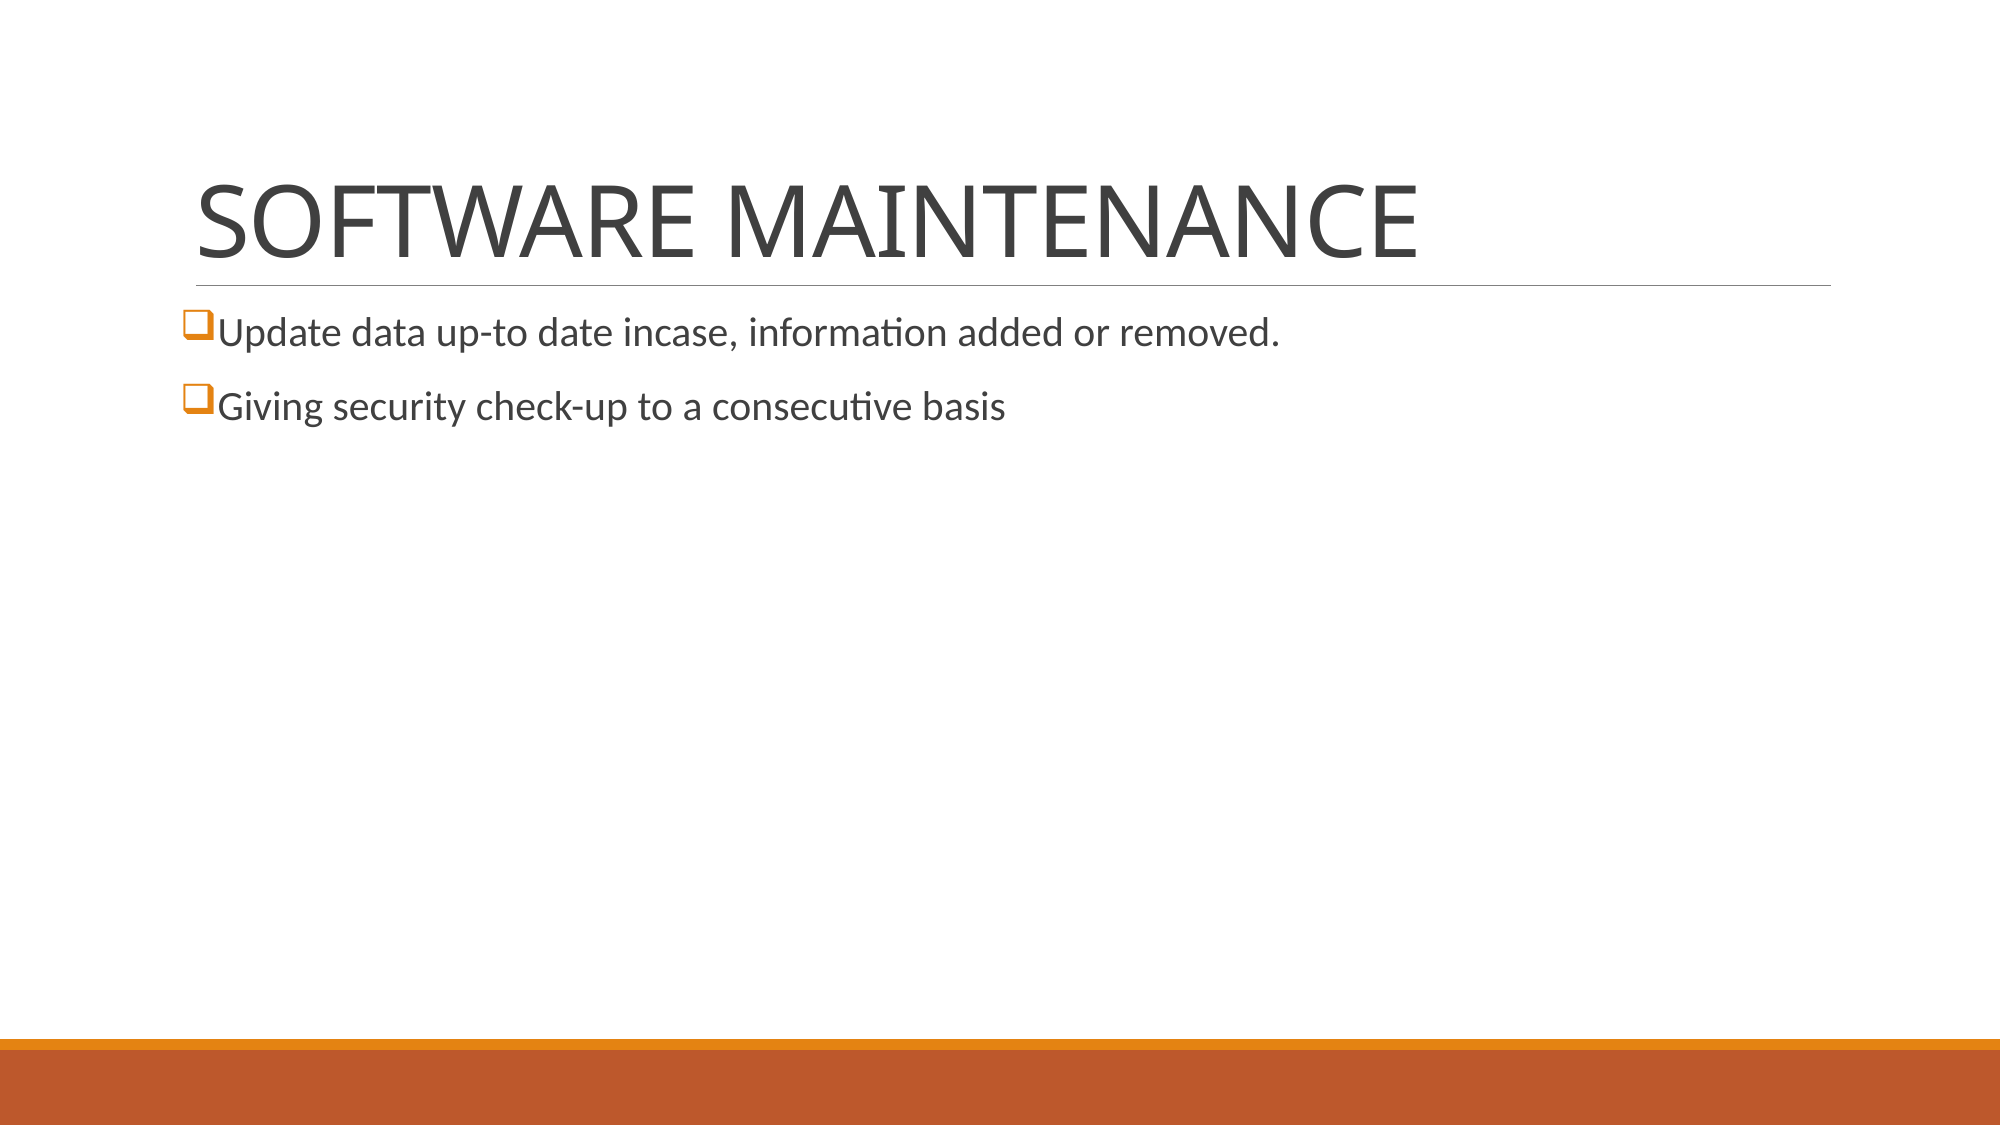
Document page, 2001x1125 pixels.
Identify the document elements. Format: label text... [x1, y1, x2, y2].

list Update data up-to date incase, information added or removed. Giving security check-up to a consecutive basis [180, 302, 1830, 963]
title SOFTWARE MAINTENANCE [180, 47, 1830, 285]
